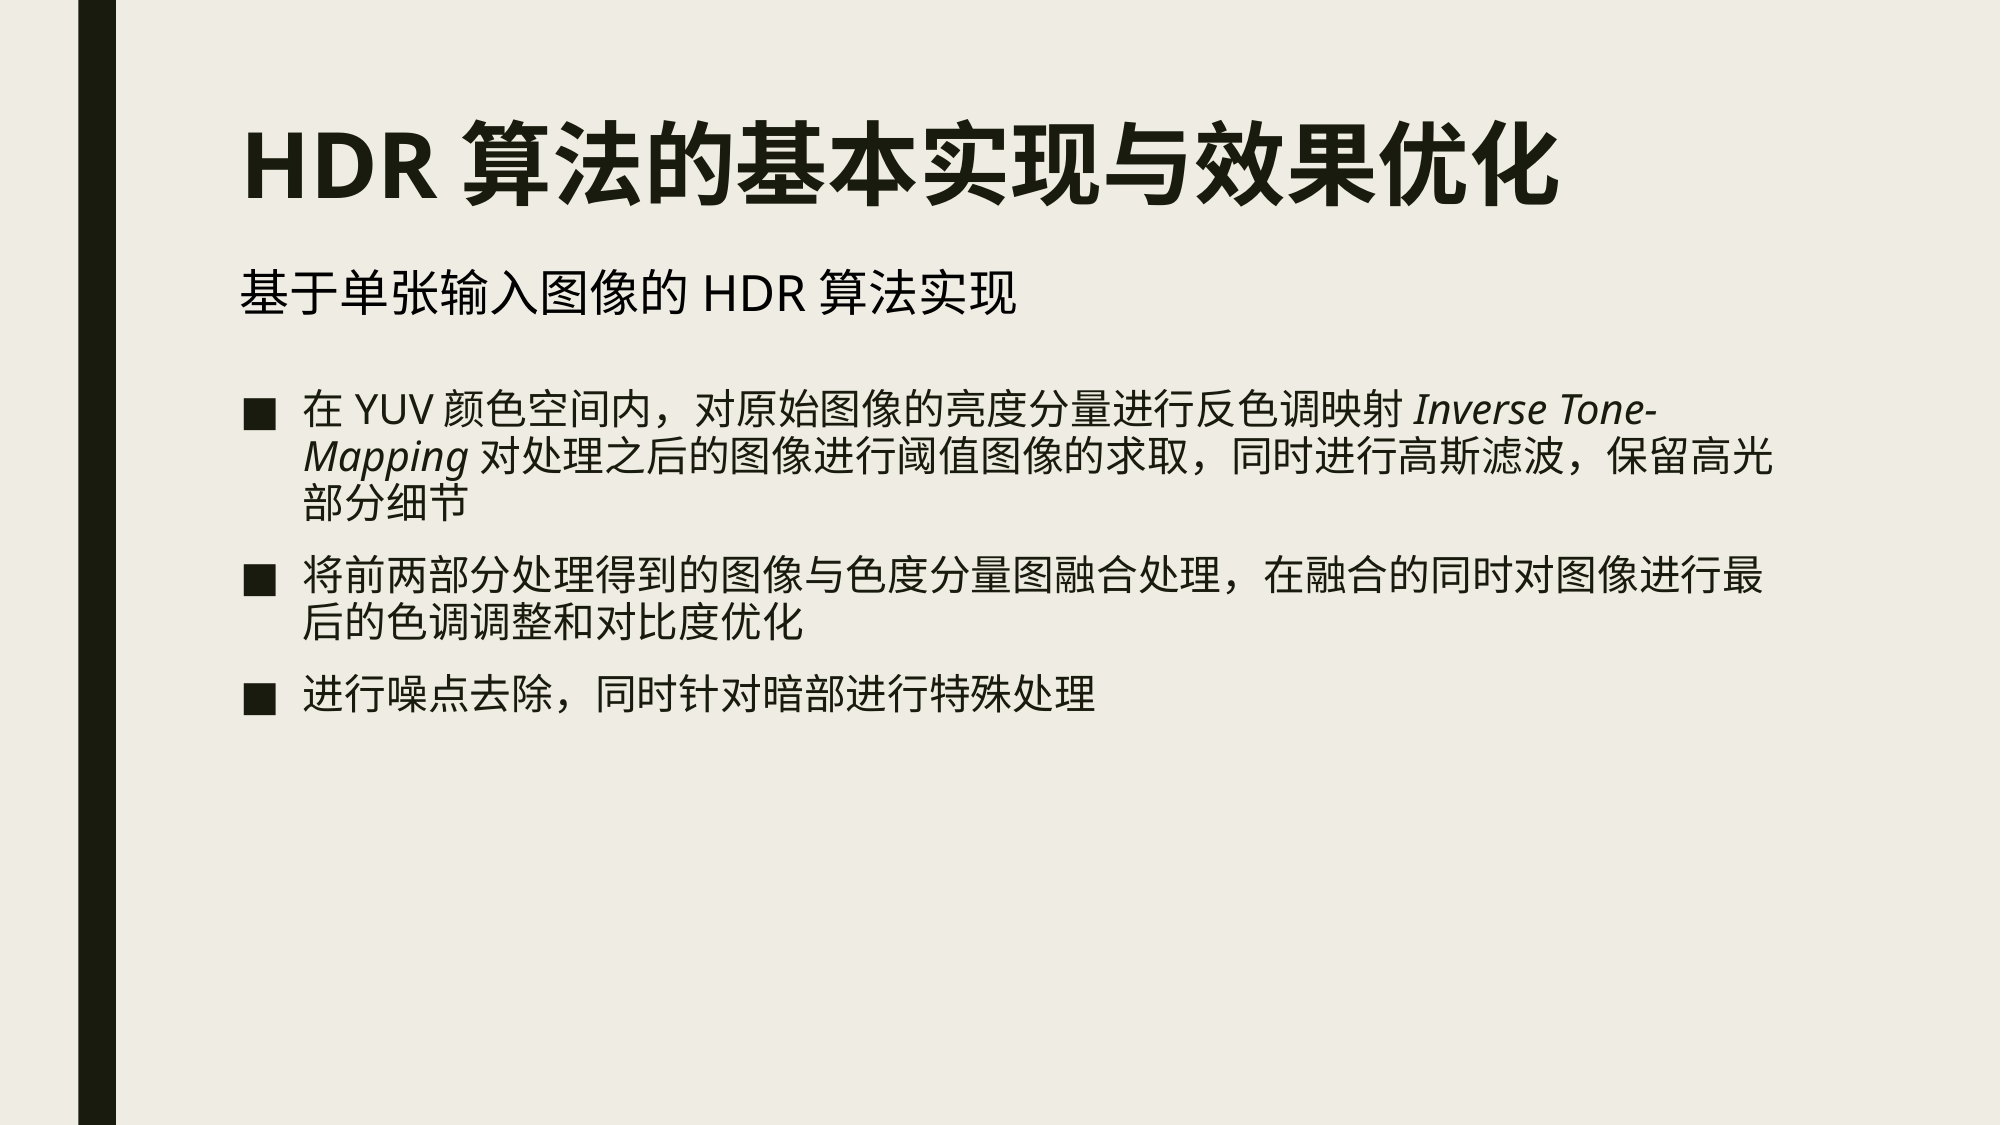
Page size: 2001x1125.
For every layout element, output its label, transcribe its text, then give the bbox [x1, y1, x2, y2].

list 在YUV颜色空间内，对原始图像的亮度分量进行反色调映射Inverse Tone-Mapping对处理之后的图像进行阈值图像的求取，同时进行高斯滤波，保留高光部分细节 将前两部分处理得到的图像与色度分量图融合处理，在融合的同时对图像进行最后的色调调整和对比度优化 进行噪点去除，同时针对暗部进行特殊处理 [225, 379, 1800, 967]
text_box 基于单张输入图像的HDR算法实现 [225, 253, 1225, 329]
title HDR算法的基本实现与效果优化 [225, 112, 1800, 357]
